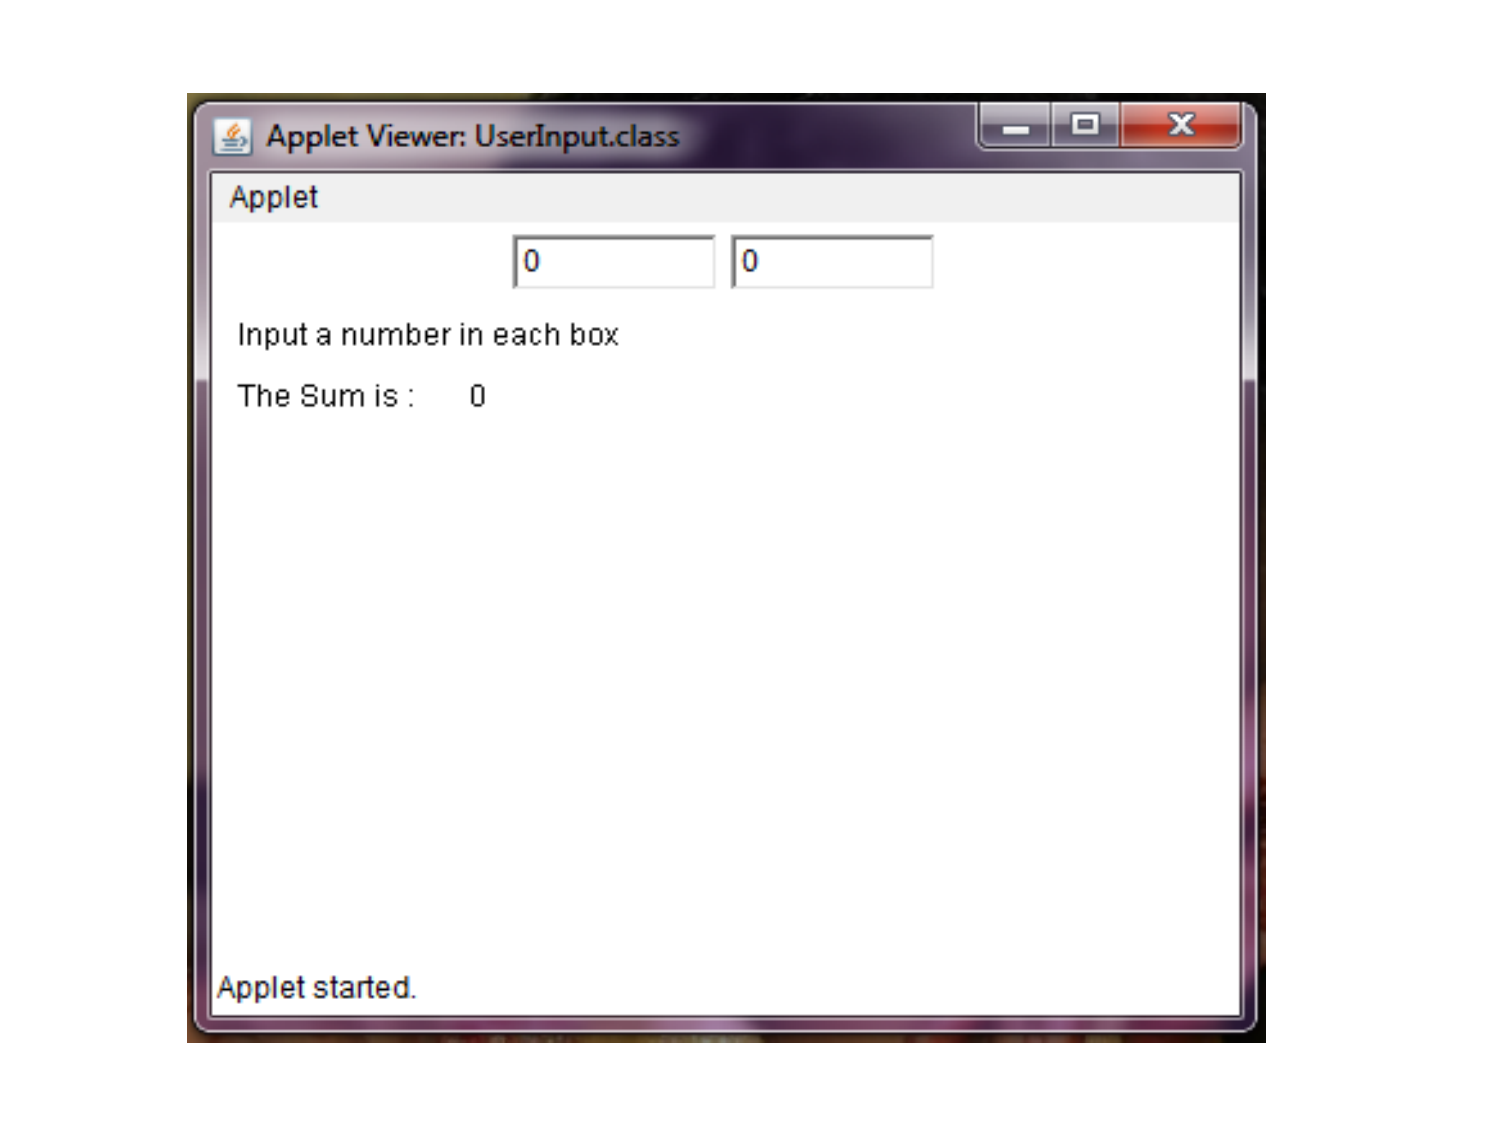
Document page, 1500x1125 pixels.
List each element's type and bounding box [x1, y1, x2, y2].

picture [187, 93, 1266, 1044]
